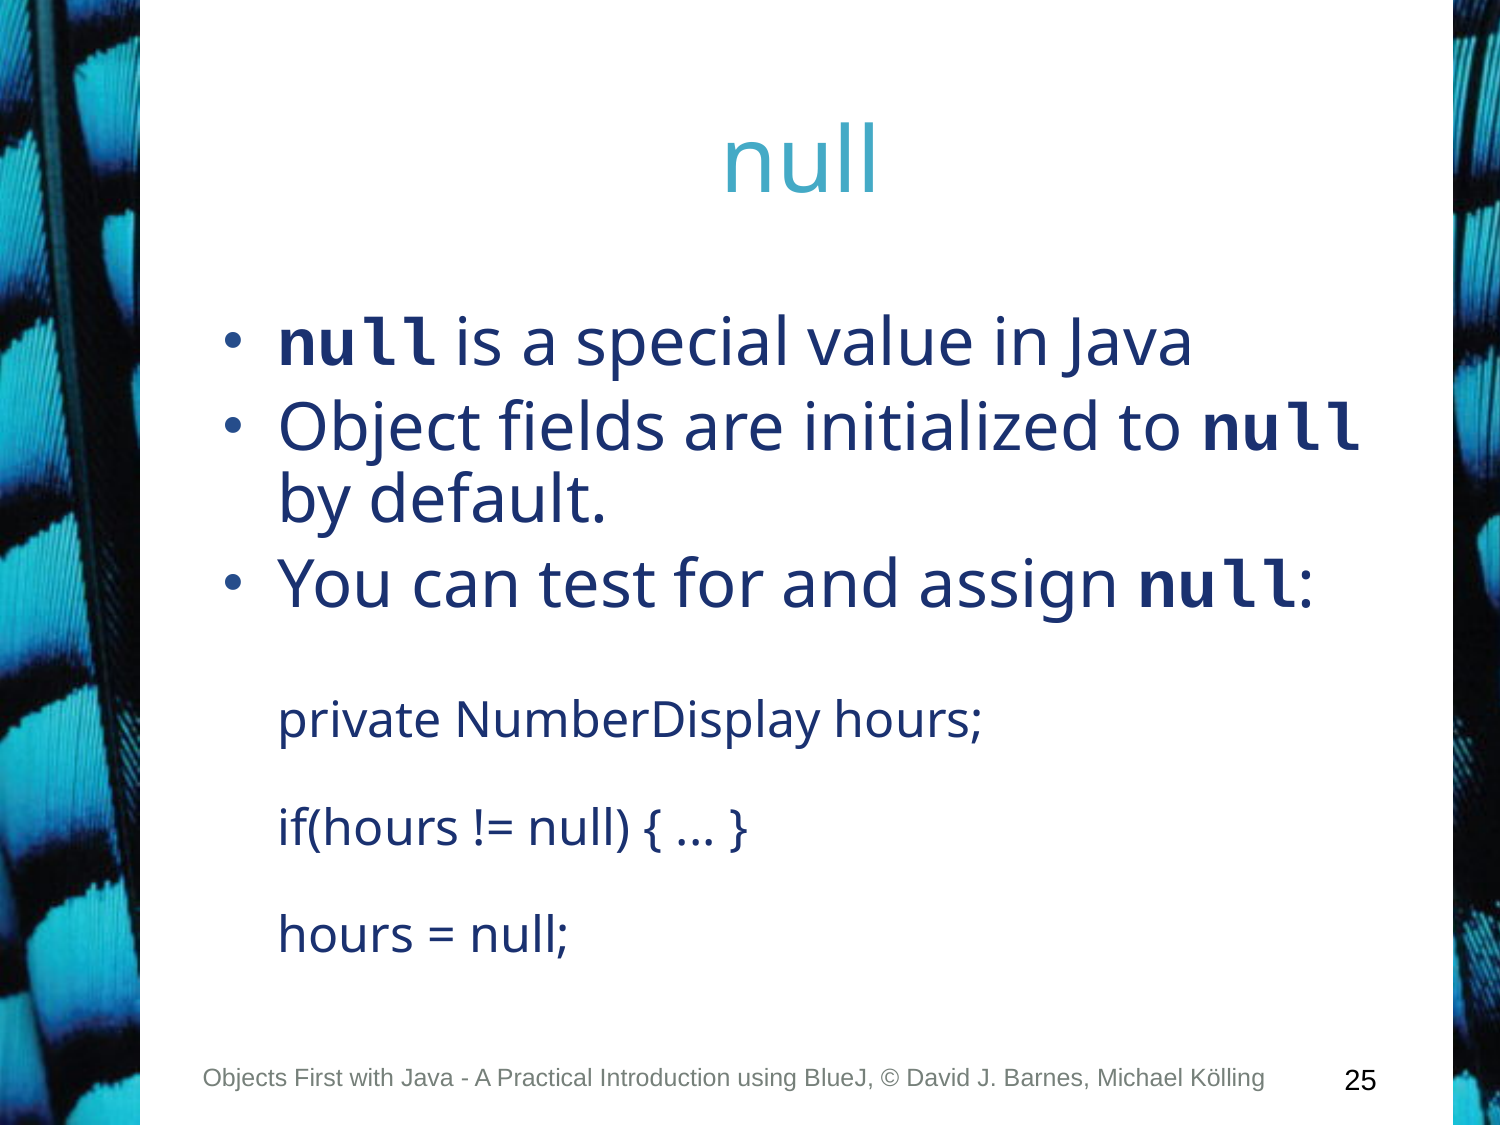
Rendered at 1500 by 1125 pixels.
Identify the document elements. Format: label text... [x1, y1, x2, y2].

title null [162, 62, 1438, 250]
picture [1453, 0, 1500, 1125]
footer Objects First with Java - A Practical Introduction using BlueJ, © David J. Barnes, Michael Kölling [187, 1054, 1325, 1105]
list null is a special value in Java Object fields are initialized to null by default. You can test for and assign null: private NumberDisplay hours; if(hours != null) { ... } hours = null; [200, 299, 1425, 1000]
picture [0, 0, 140, 1125]
